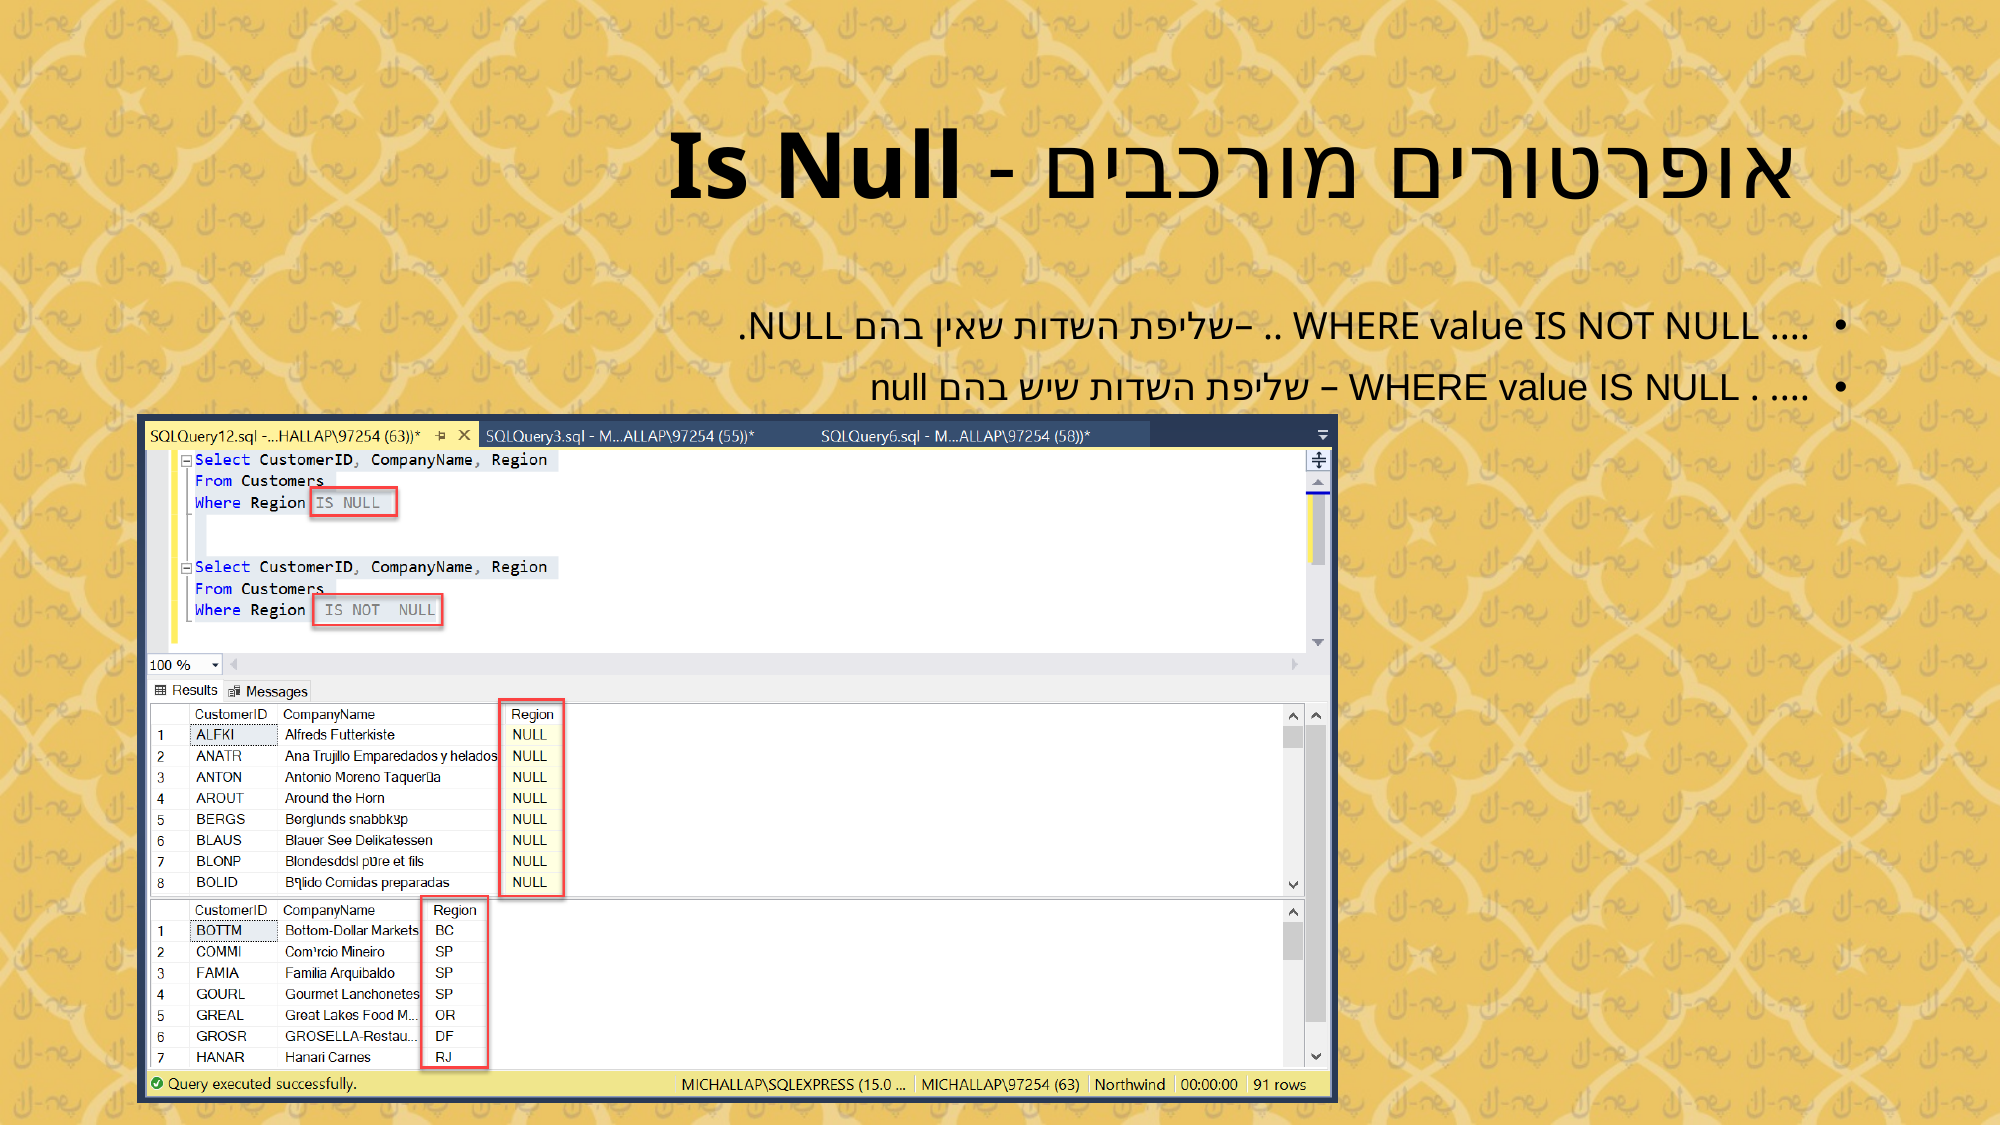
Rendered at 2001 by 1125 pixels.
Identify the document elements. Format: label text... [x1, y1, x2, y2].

list …. WHERE value IS NOT NULL .. –שליפת השדות שאין בהם NULL. …. . WHERE value IS NULL – שליפת השדות שיש בהם null [137, 299, 1863, 1014]
title Is Null - אופרטורים מורכבים [137, 59, 1863, 278]
picture [137, 414, 1338, 1103]
